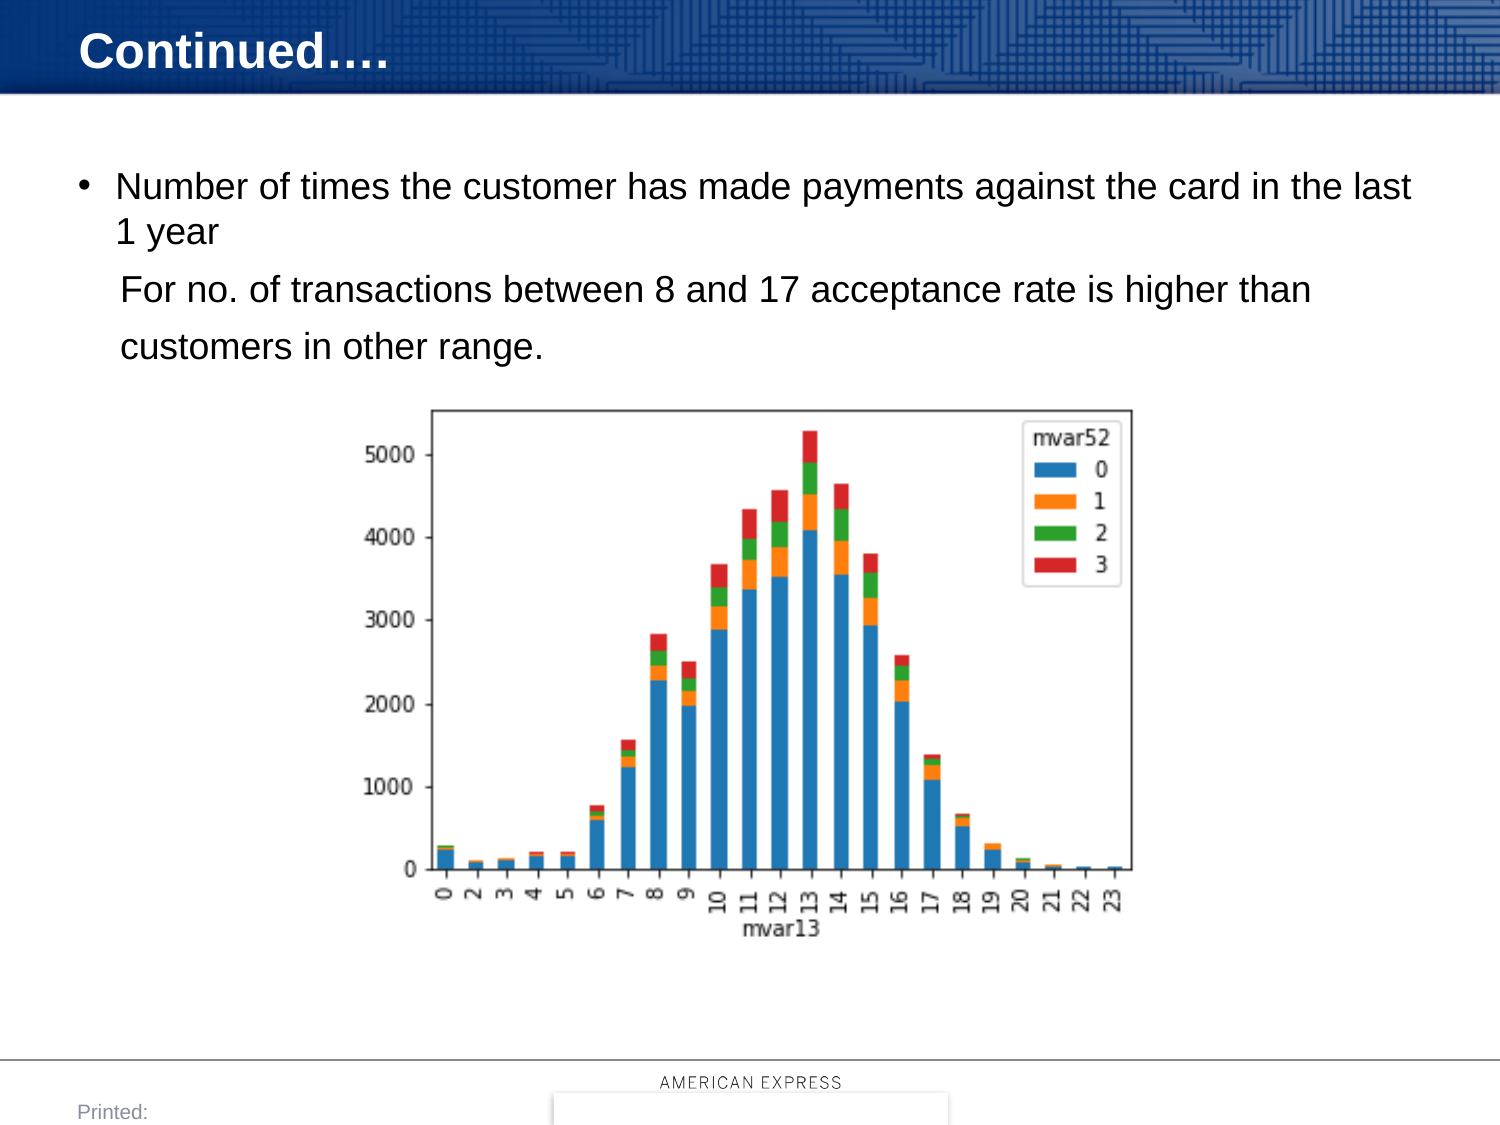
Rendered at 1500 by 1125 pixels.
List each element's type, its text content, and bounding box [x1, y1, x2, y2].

title Continued…. [63, 4, 1434, 95]
picture [0, 1061, 1500, 1125]
picture [0, 0, 1500, 1059]
list Number of times the customer has made payments against the card in the last 1 year For no. of transactions between 8 and 17 acceptance rate is higher than customers in other range. [62, 154, 1435, 1016]
